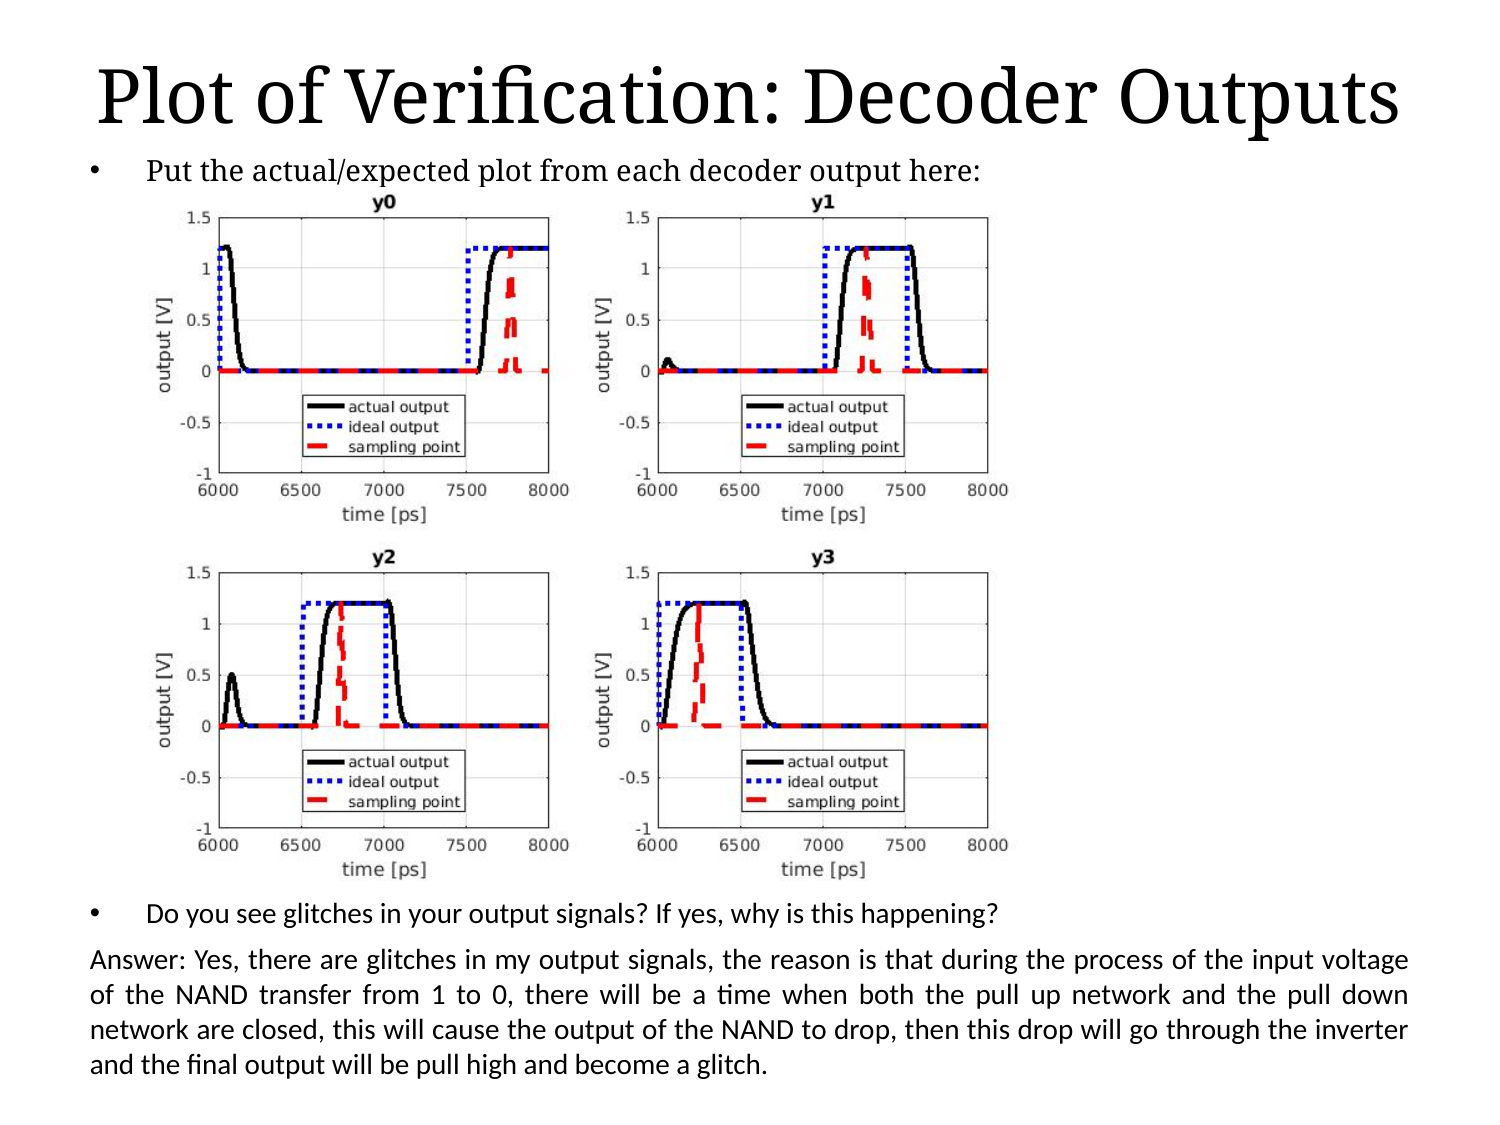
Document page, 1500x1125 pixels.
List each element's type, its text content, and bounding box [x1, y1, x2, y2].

text_box Put the actual/expected plot from each decoder output here: [75, 145, 1425, 887]
text_box Do you see glitches in your output signals? If yes, why is this happening? Answer: Yes, there are glitches in my output signals, the reason is that during the process of the input voltage of the NAND transfer from 1 to 0, there will be a time when both the pull up network and the pull down network are closed, this will cause the output of the NAND to drop, then this drop will go through the inverter and the final output will be pull high and become a glitch. [75, 887, 1425, 1125]
text_box Plot of Verification: Decoder Outputs [75, 0, 1425, 145]
picture [89, 187, 1088, 888]
